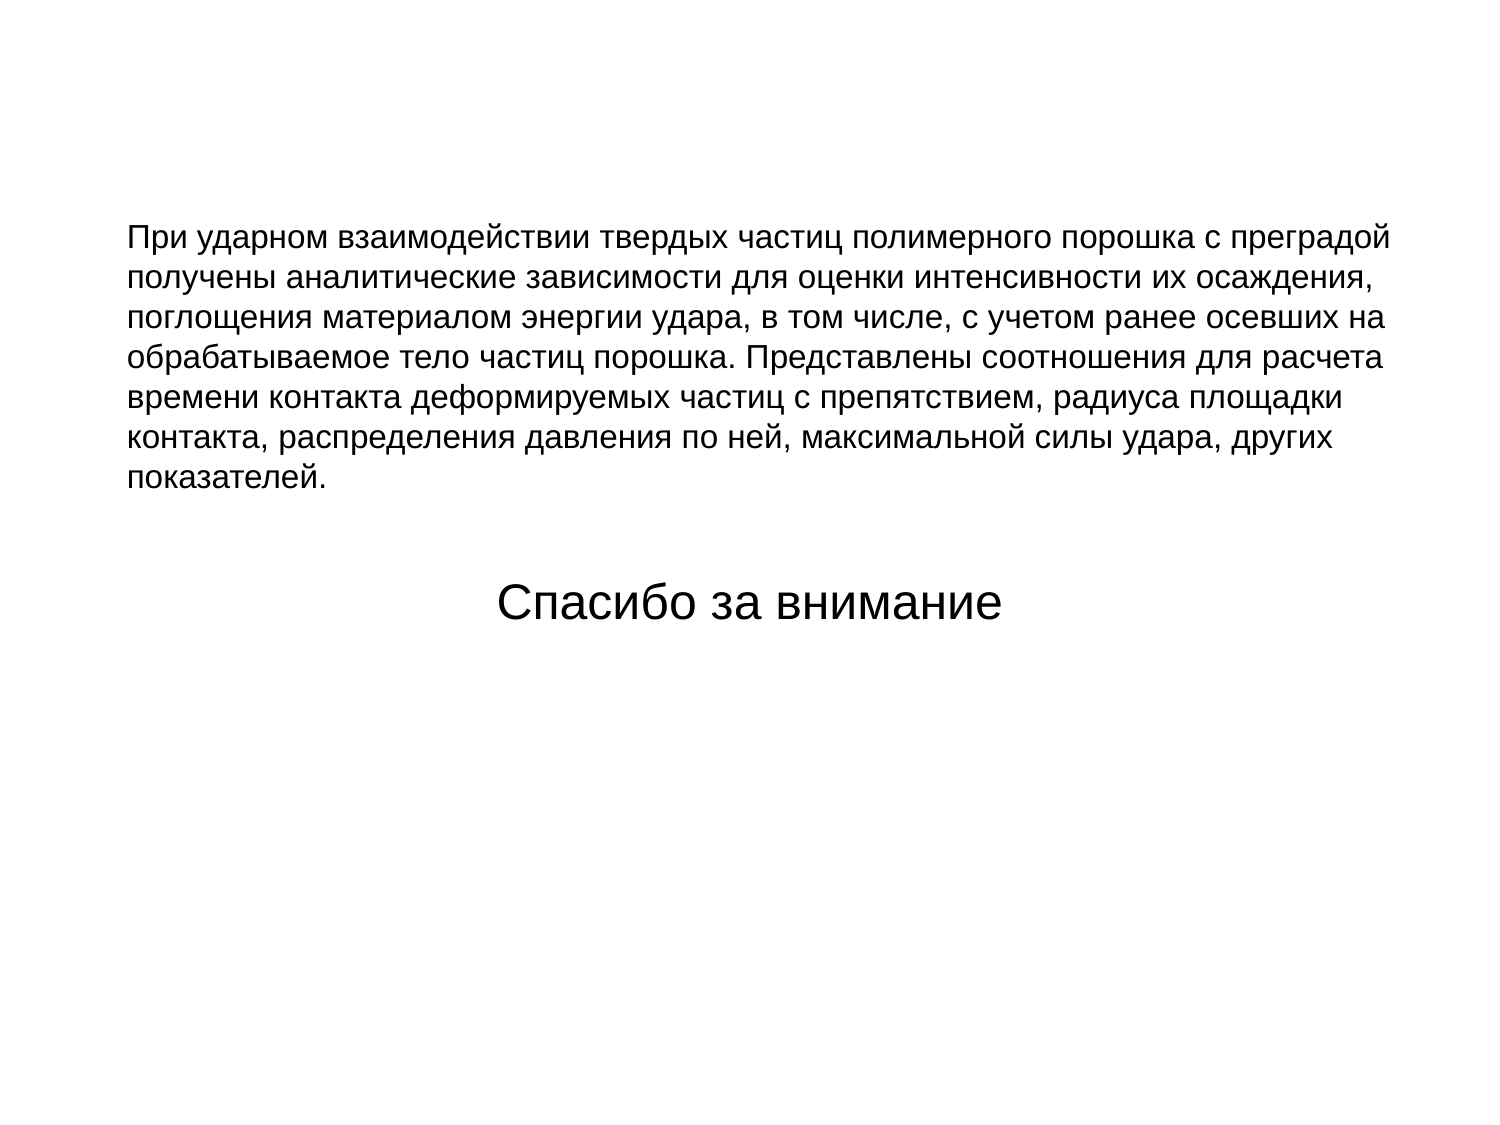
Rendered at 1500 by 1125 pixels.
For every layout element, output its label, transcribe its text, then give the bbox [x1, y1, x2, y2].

text_box При ударном взаимодействии твердых частиц полимерного порошка с преградой получены аналитические зависимости для оценки интенсивности их осаждения, поглощения материалом энергии удара, в том числе, с учетом ранее осевших на обрабатываемое тело частиц порошка. Представлены соотношения для расчета времени контакта деформируемых частиц с препятствием, радиуса площадки контакта, распределения давления по ней, максимальной силы удара, других показателей. [112, 208, 1412, 543]
text_box Спасибо за внимание [100, 562, 1400, 638]
